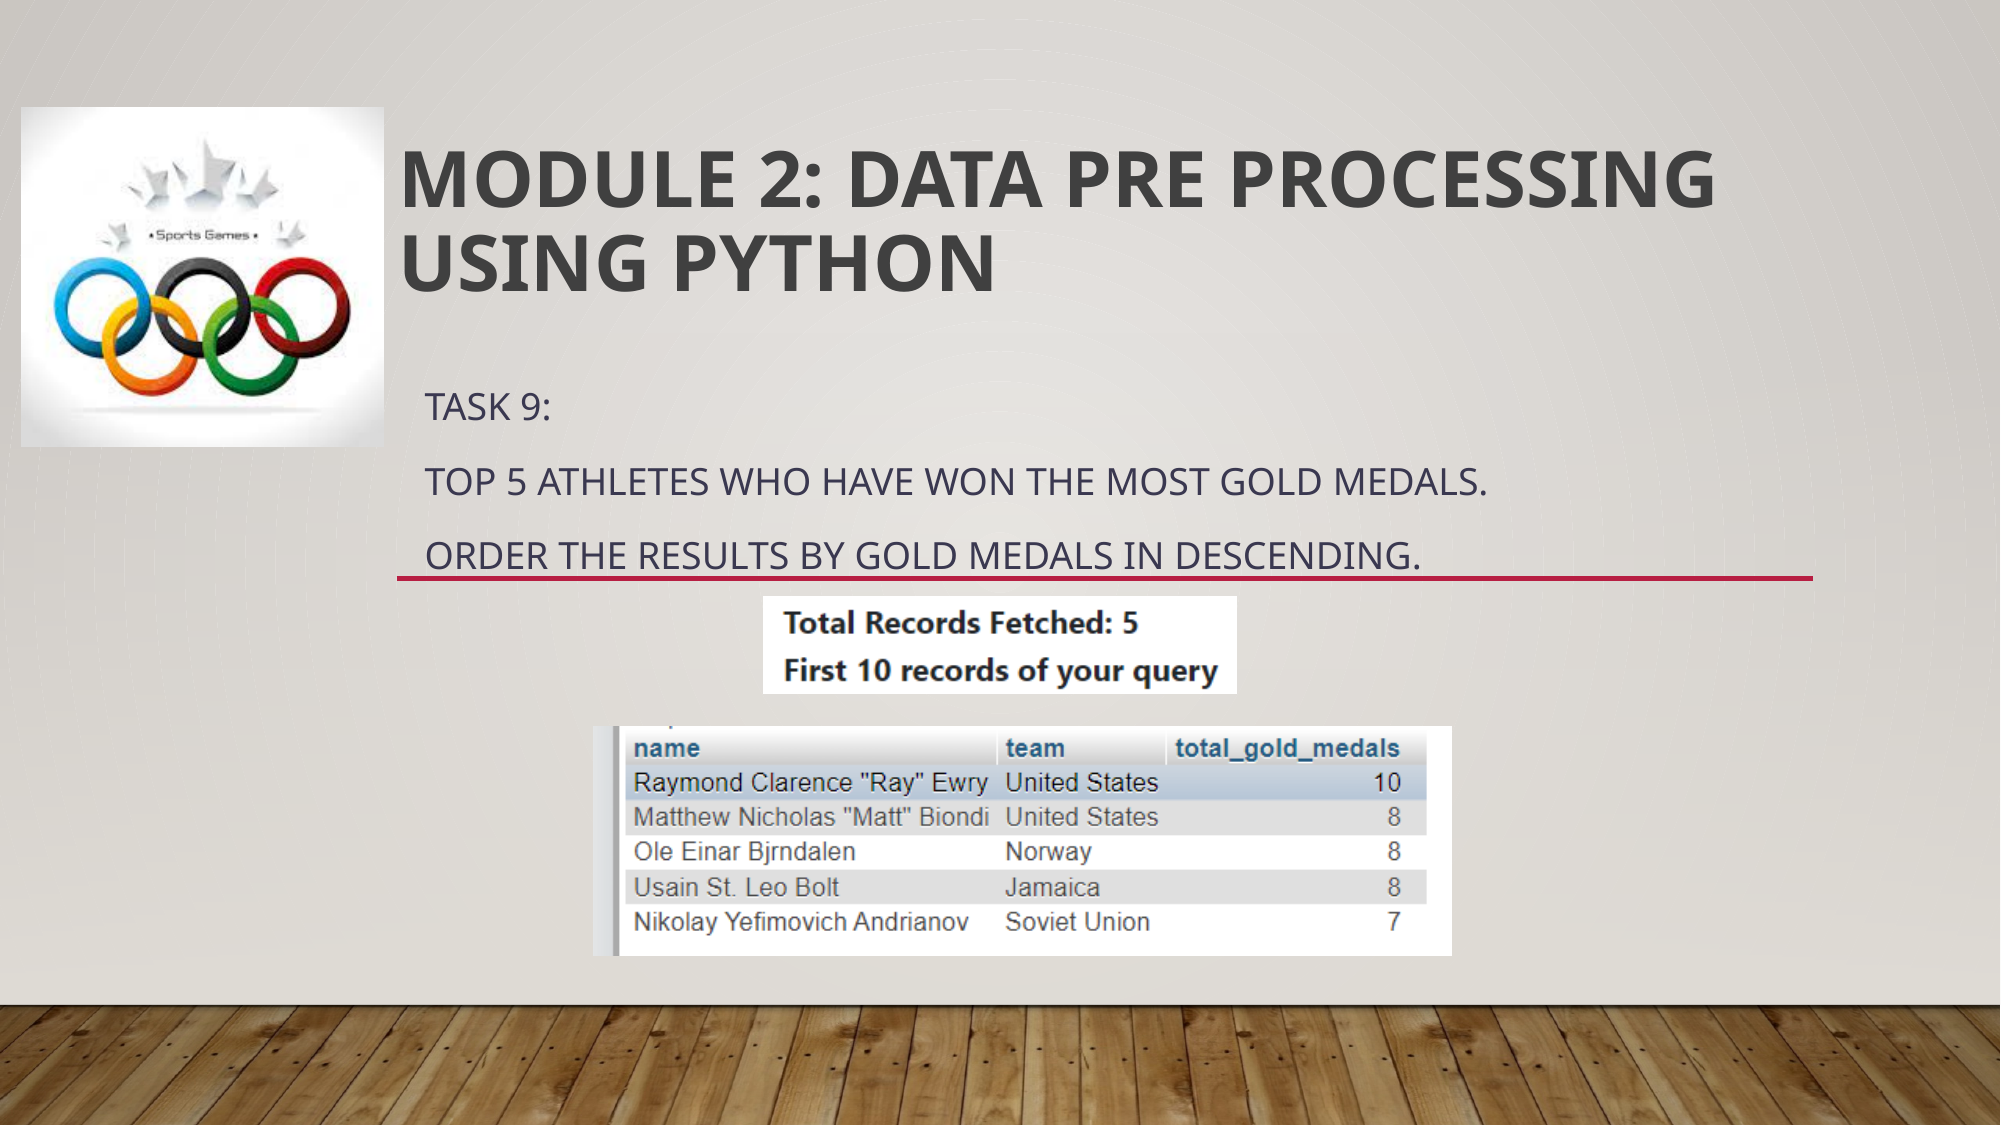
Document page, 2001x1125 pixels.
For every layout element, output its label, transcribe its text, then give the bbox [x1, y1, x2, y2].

picture [763, 596, 1237, 694]
subtitle TASK 9: Top 5 athletes who have won the most gold medals. Order the results by gold medals in descending. [409, 358, 1827, 713]
picture [593, 726, 1452, 957]
title MODULE 2: DATA PRE PROCESSING USING PYTHON [383, 129, 1801, 449]
picture [0, 1005, 2000, 1125]
picture [20, 107, 384, 447]
